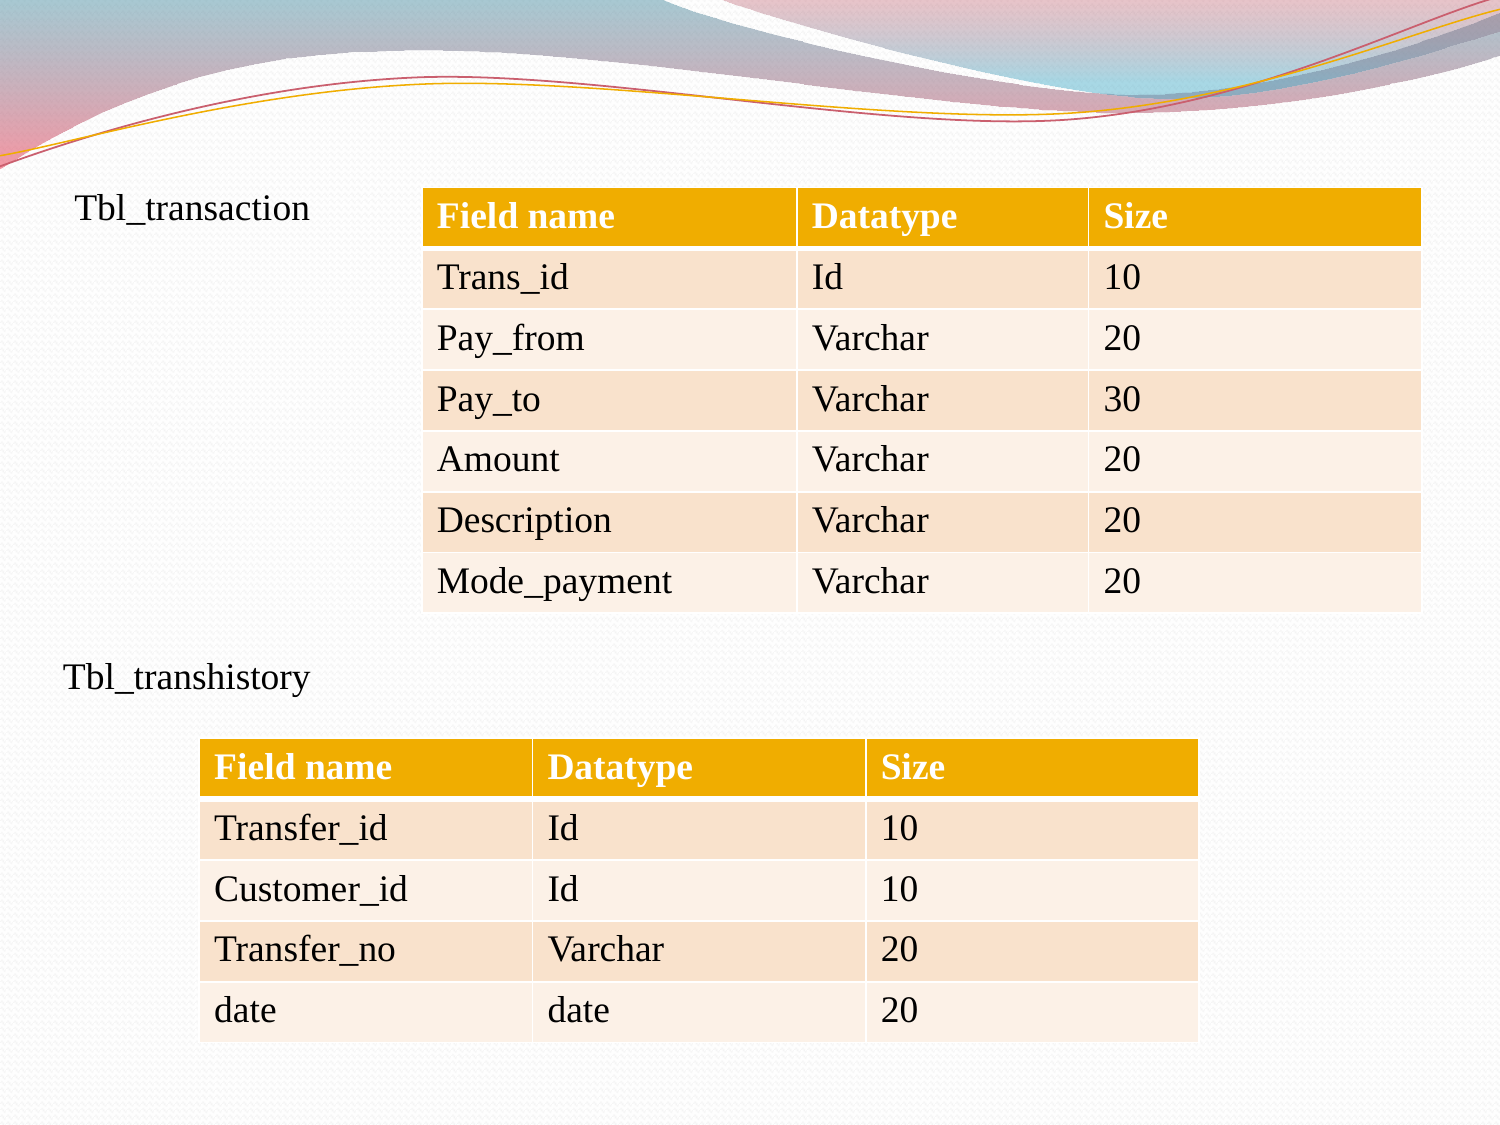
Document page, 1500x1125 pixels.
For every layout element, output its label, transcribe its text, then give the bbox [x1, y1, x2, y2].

text_box Tbl_transaction [59, 175, 326, 236]
table_cell Pay_to [423, 371, 796, 430]
table_cell 10 [867, 861, 1198, 920]
table_cell Varchar [798, 310, 1088, 369]
table_cell Trans_id [423, 251, 796, 308]
table_cell 20 [1089, 493, 1421, 552]
table_cell 20 [1089, 553, 1421, 612]
table_cell Id [533, 802, 865, 859]
table_cell Varchar [798, 493, 1088, 552]
table_cell 20 [867, 983, 1198, 1042]
table_header Datatype [533, 739, 865, 796]
table_cell Id [798, 251, 1088, 308]
table_cell 30 [1089, 371, 1421, 430]
table_cell Varchar [798, 432, 1088, 491]
table_cell 20 [867, 922, 1198, 981]
table_header Size [1089, 188, 1421, 246]
table_cell 10 [867, 802, 1198, 859]
table_cell 20 [1089, 432, 1421, 491]
table_cell Varchar [798, 553, 1088, 612]
table_cell date [533, 983, 865, 1042]
table_cell Amount [423, 432, 796, 491]
table_cell date [200, 983, 532, 1042]
table_cell Customer_id [200, 861, 532, 920]
table_cell Varchar [533, 922, 865, 981]
table_header Datatype [798, 188, 1088, 246]
table_cell 20 [1089, 310, 1421, 369]
table_header Size [867, 739, 1198, 796]
table_cell Transfer_id [200, 802, 532, 859]
table_cell Varchar [798, 371, 1088, 430]
table_cell Mode_payment [423, 553, 796, 612]
table_cell Pay_from [423, 310, 796, 369]
table_cell Description [423, 493, 796, 552]
table_header Field name [200, 739, 532, 796]
table_header Field name [423, 188, 796, 246]
table_cell Transfer_no [200, 922, 532, 981]
table_cell 10 [1089, 251, 1421, 308]
text_box Tbl_transhistory [48, 644, 327, 705]
table_cell Id [533, 861, 865, 920]
